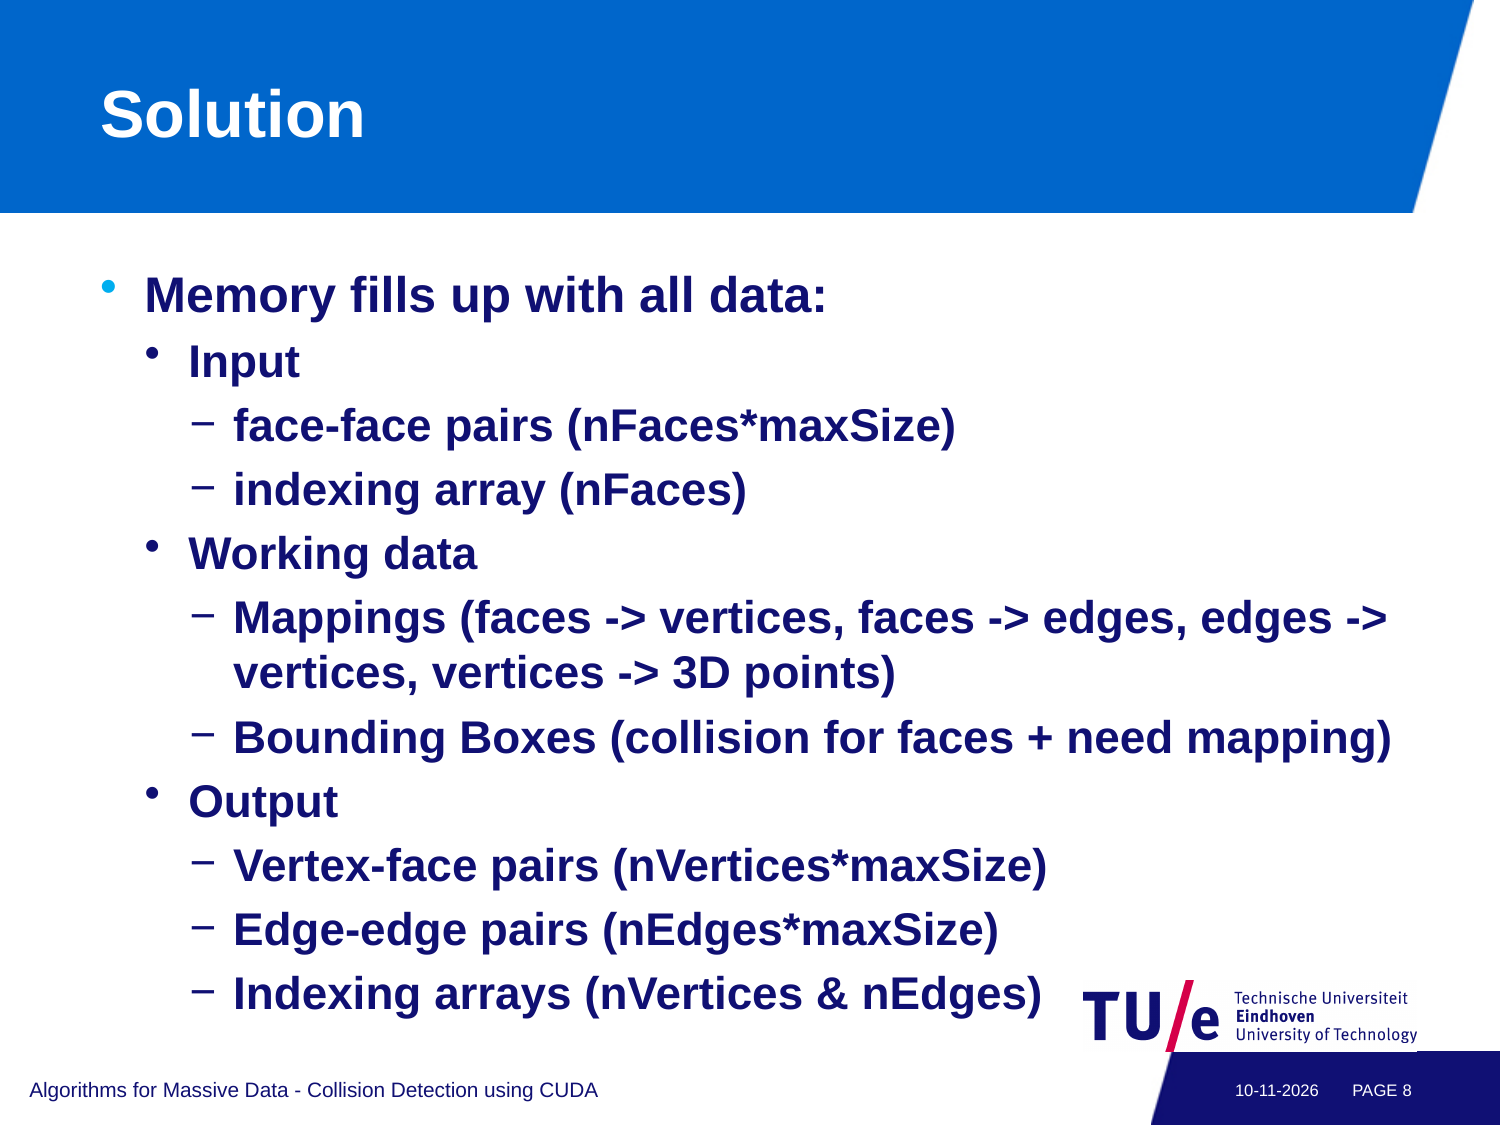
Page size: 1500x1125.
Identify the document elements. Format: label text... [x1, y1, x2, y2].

picture [1083, 980, 1500, 1125]
picture [0, 0, 1474, 213]
footer Algorithms for Massive Data - Collision Detection using CUDA [29, 1074, 620, 1105]
title Solution [100, 35, 1417, 187]
list Memory fills up with all data: Input face-face pairs (nFaces*maxSize) indexing array (nFaces) Working data Mappings (faces -> vertices, faces -> edges, edges -> vertices, vertices -> 3D points) Bounding Boxes (collision for faces + need mapping) Output Vertex-face pairs (nVertices*maxSize) Edge-edge pairs (nEdges*maxSize) Indexing arrays (nVertices & nEdges) [100, 262, 1412, 912]
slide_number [1234, 1074, 1342, 1105]
slide_number PAGE 7 [1352, 1074, 1453, 1105]
